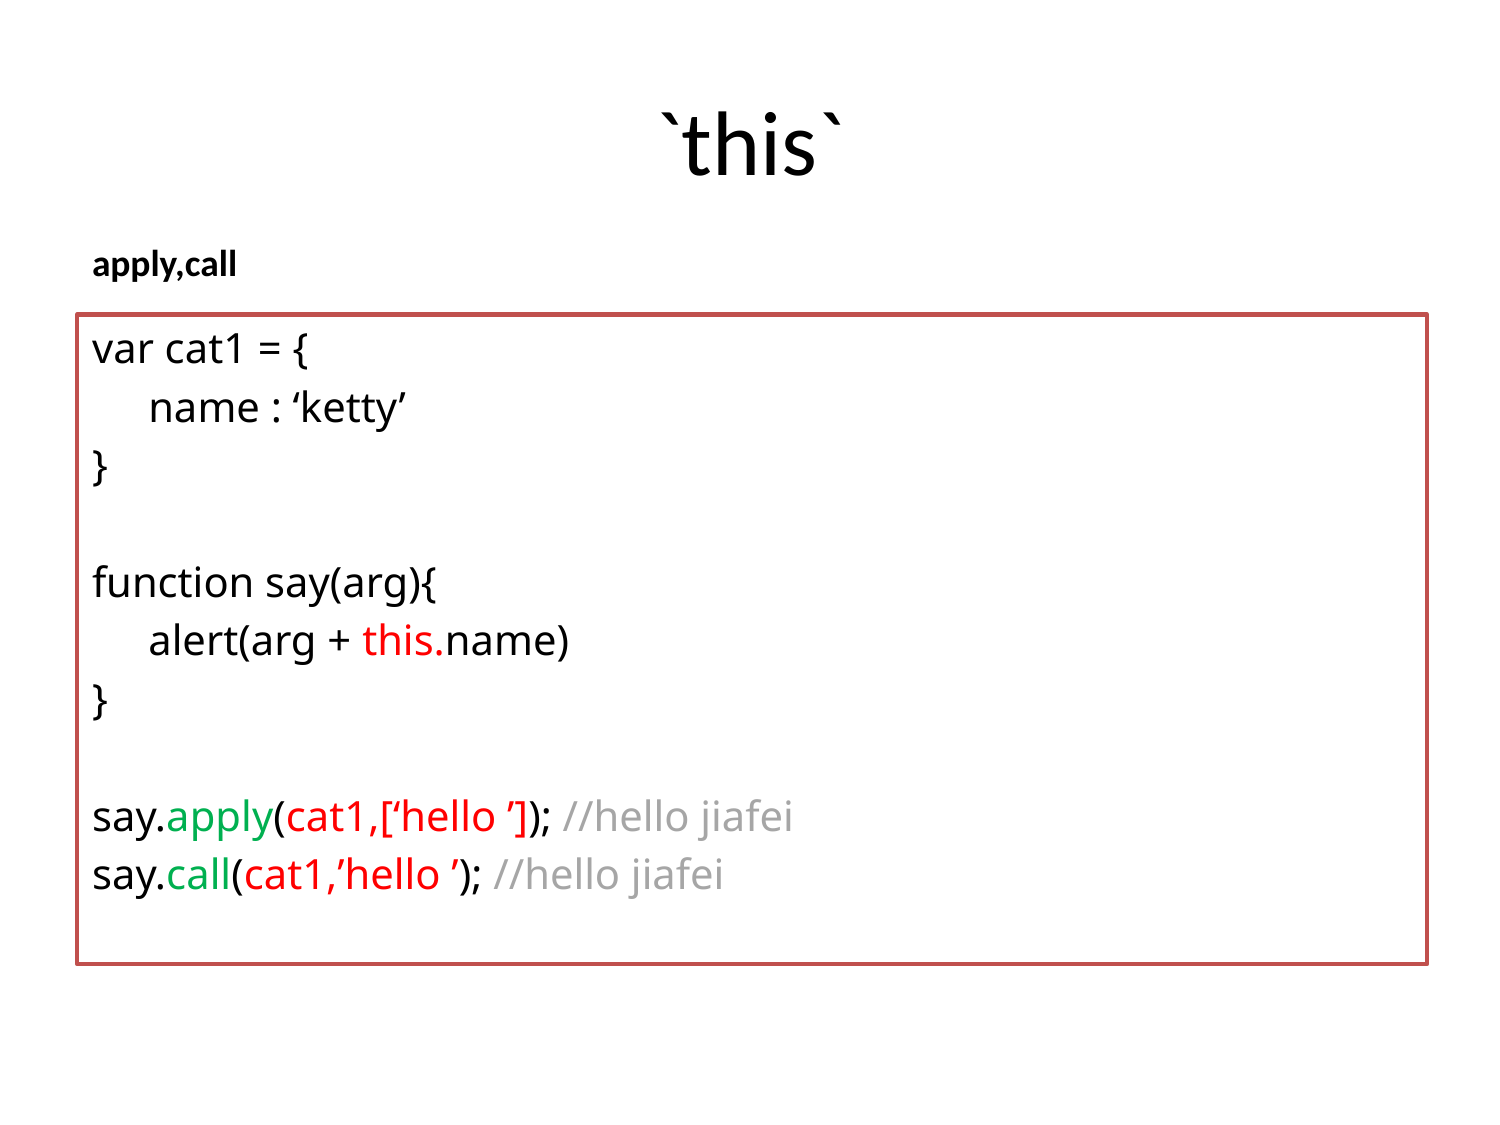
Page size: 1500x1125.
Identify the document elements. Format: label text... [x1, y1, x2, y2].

list var cat1 = { name : ‘ketty’ } function say(arg){ alert(arg + this.name) } say.apply(cat1,[‘hello ’]); //hello jiafei say.call(cat1,’hello ’); //hello jiafei [75, 312, 1429, 966]
text_box apply,call [77, 233, 253, 292]
title `this` [75, 45, 1425, 233]
